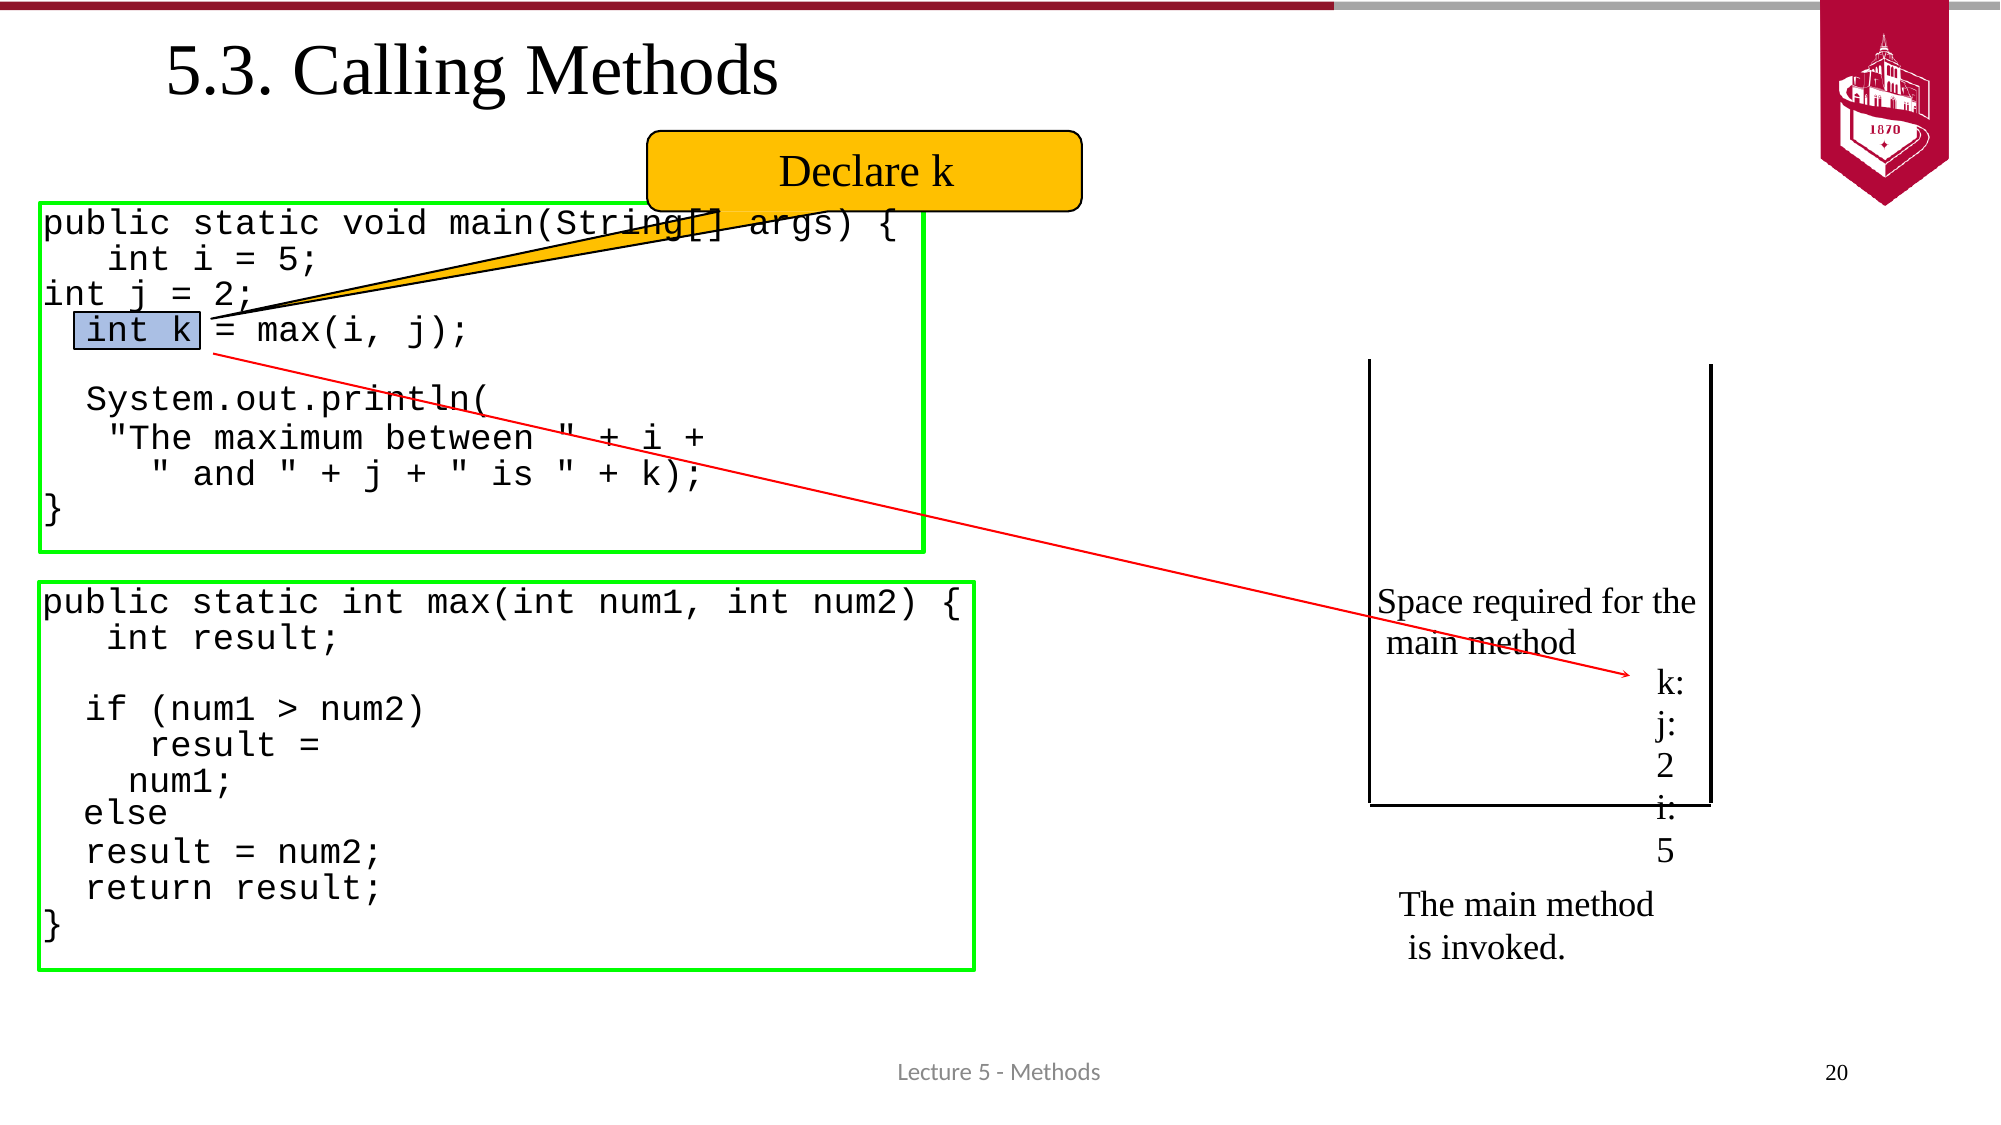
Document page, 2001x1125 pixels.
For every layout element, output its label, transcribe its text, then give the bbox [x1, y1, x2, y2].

text_box return result; [83, 861, 388, 907]
text_box } [40, 897, 66, 942]
text_box if (num1 > num2) result = num1; else result = num2; [83, 816, 431, 872]
slide_number 20 [1819, 1057, 1856, 1125]
text_box The main method is invoked. [1396, 876, 1656, 967]
text_box [39, 815, 975, 970]
text_box Space required for the main method k: j: 2 i: 5 [1374, 816, 1706, 870]
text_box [37, 217, 1714, 805]
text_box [209, 217, 1084, 321]
footer Lecture 5 - Methods [895, 1054, 1105, 1125]
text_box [0, 0, 2000, 206]
